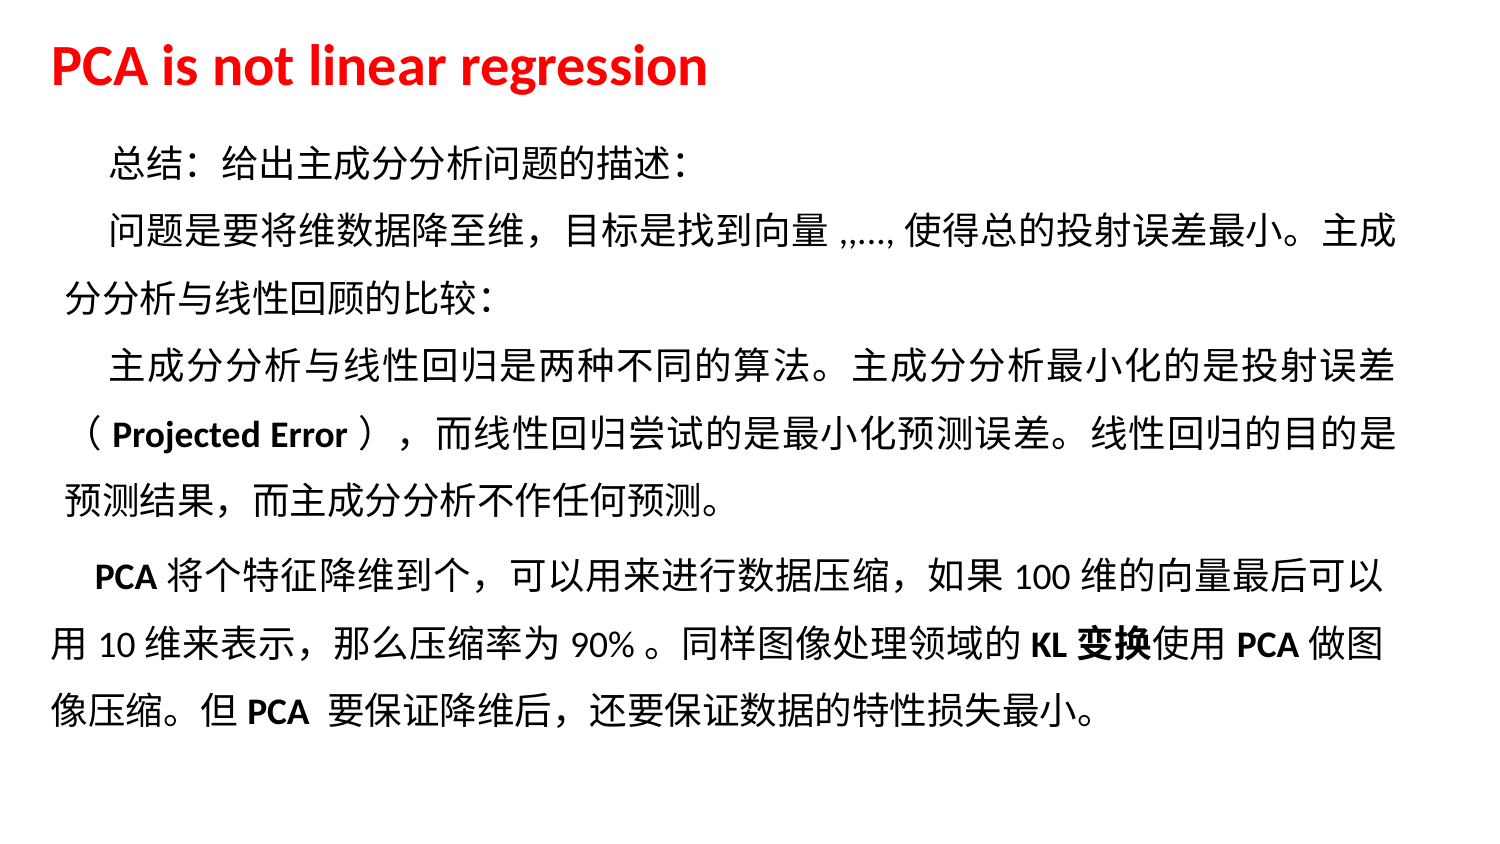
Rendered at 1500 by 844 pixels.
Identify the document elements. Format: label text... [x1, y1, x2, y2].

text_box PCA is not linear regression [36, 19, 1400, 105]
